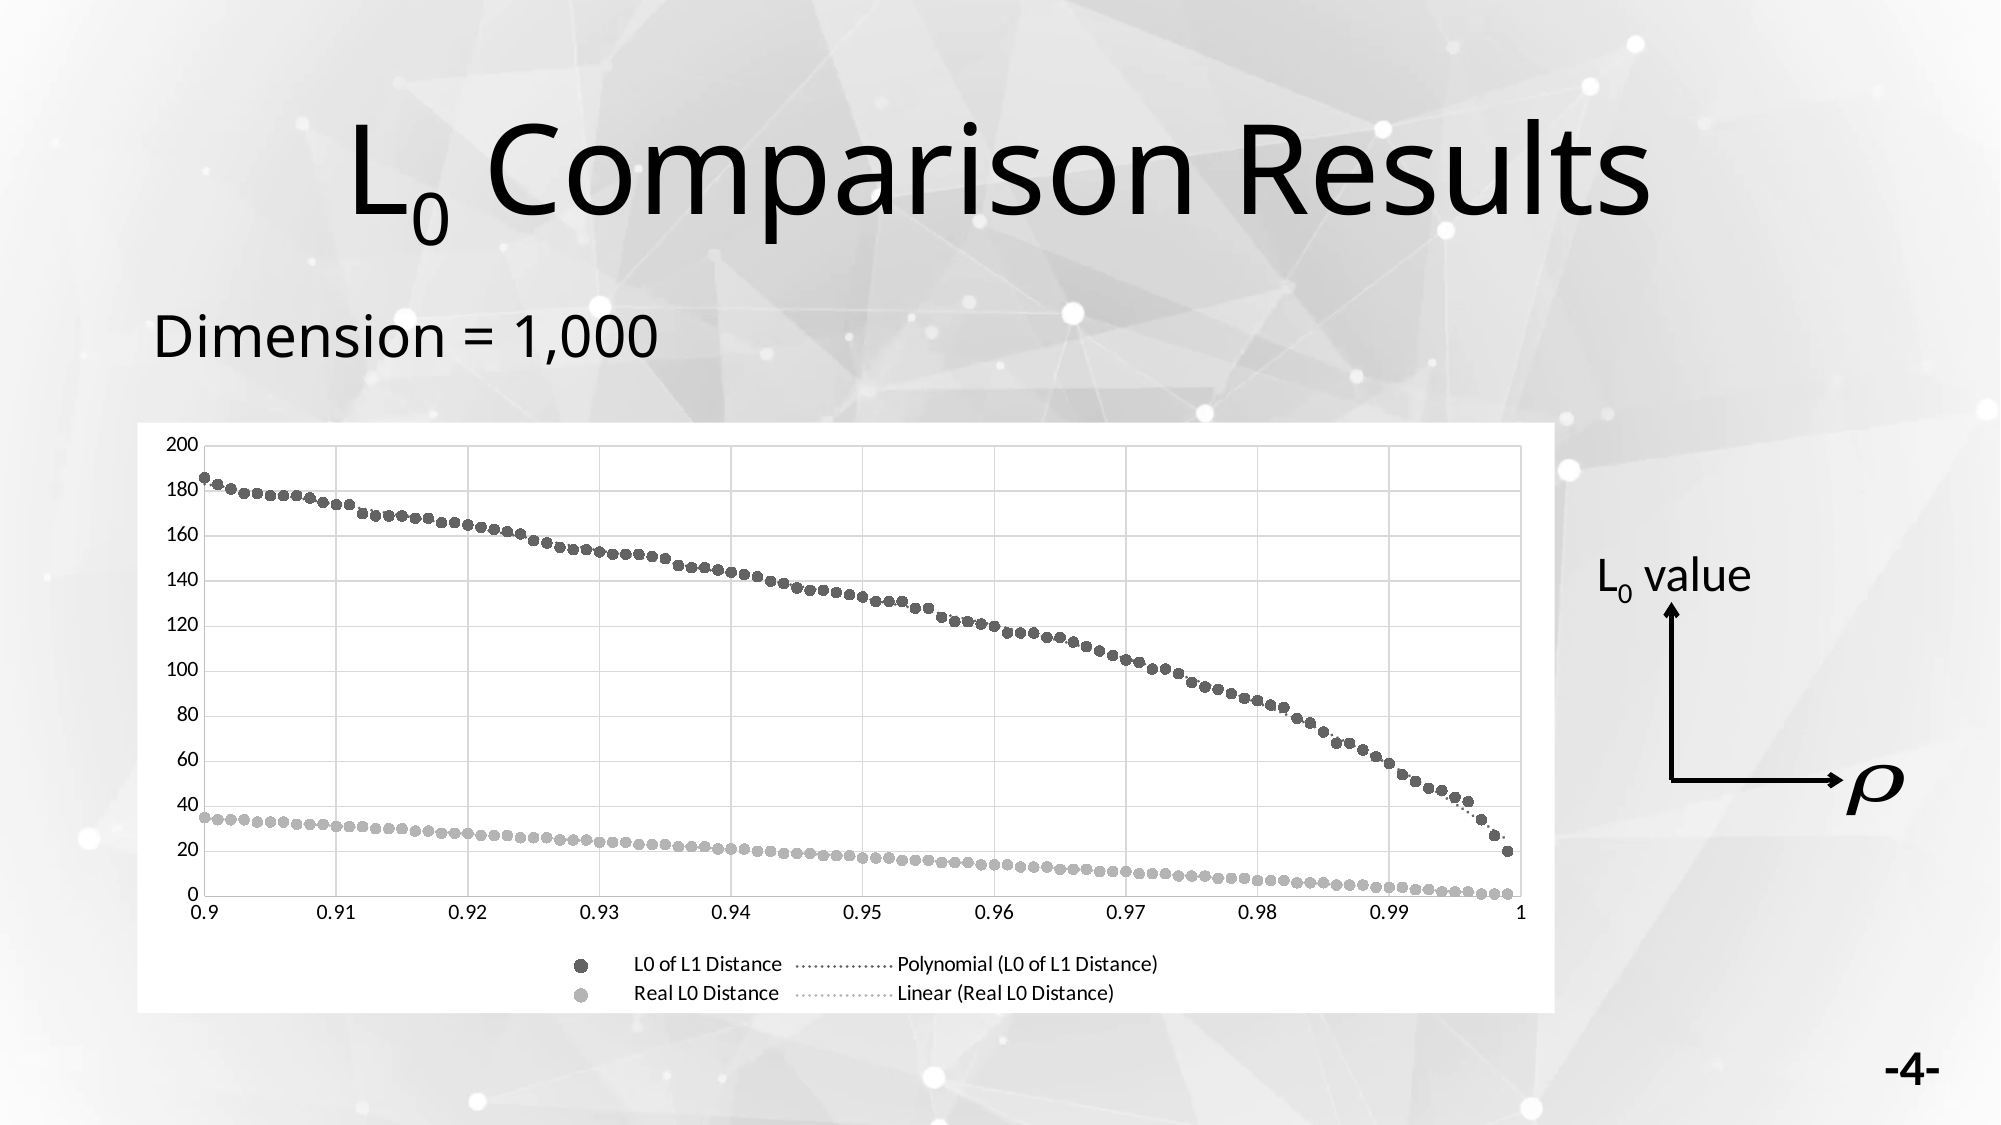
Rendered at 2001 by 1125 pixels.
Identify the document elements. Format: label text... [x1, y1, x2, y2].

chart [137, 422, 1555, 1014]
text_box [1579, 533, 1912, 819]
picture [0, 0, 2001, 1125]
title L0 Comparison Results [137, 59, 1863, 278]
list Dimension = 1,000 [137, 299, 1863, 1014]
